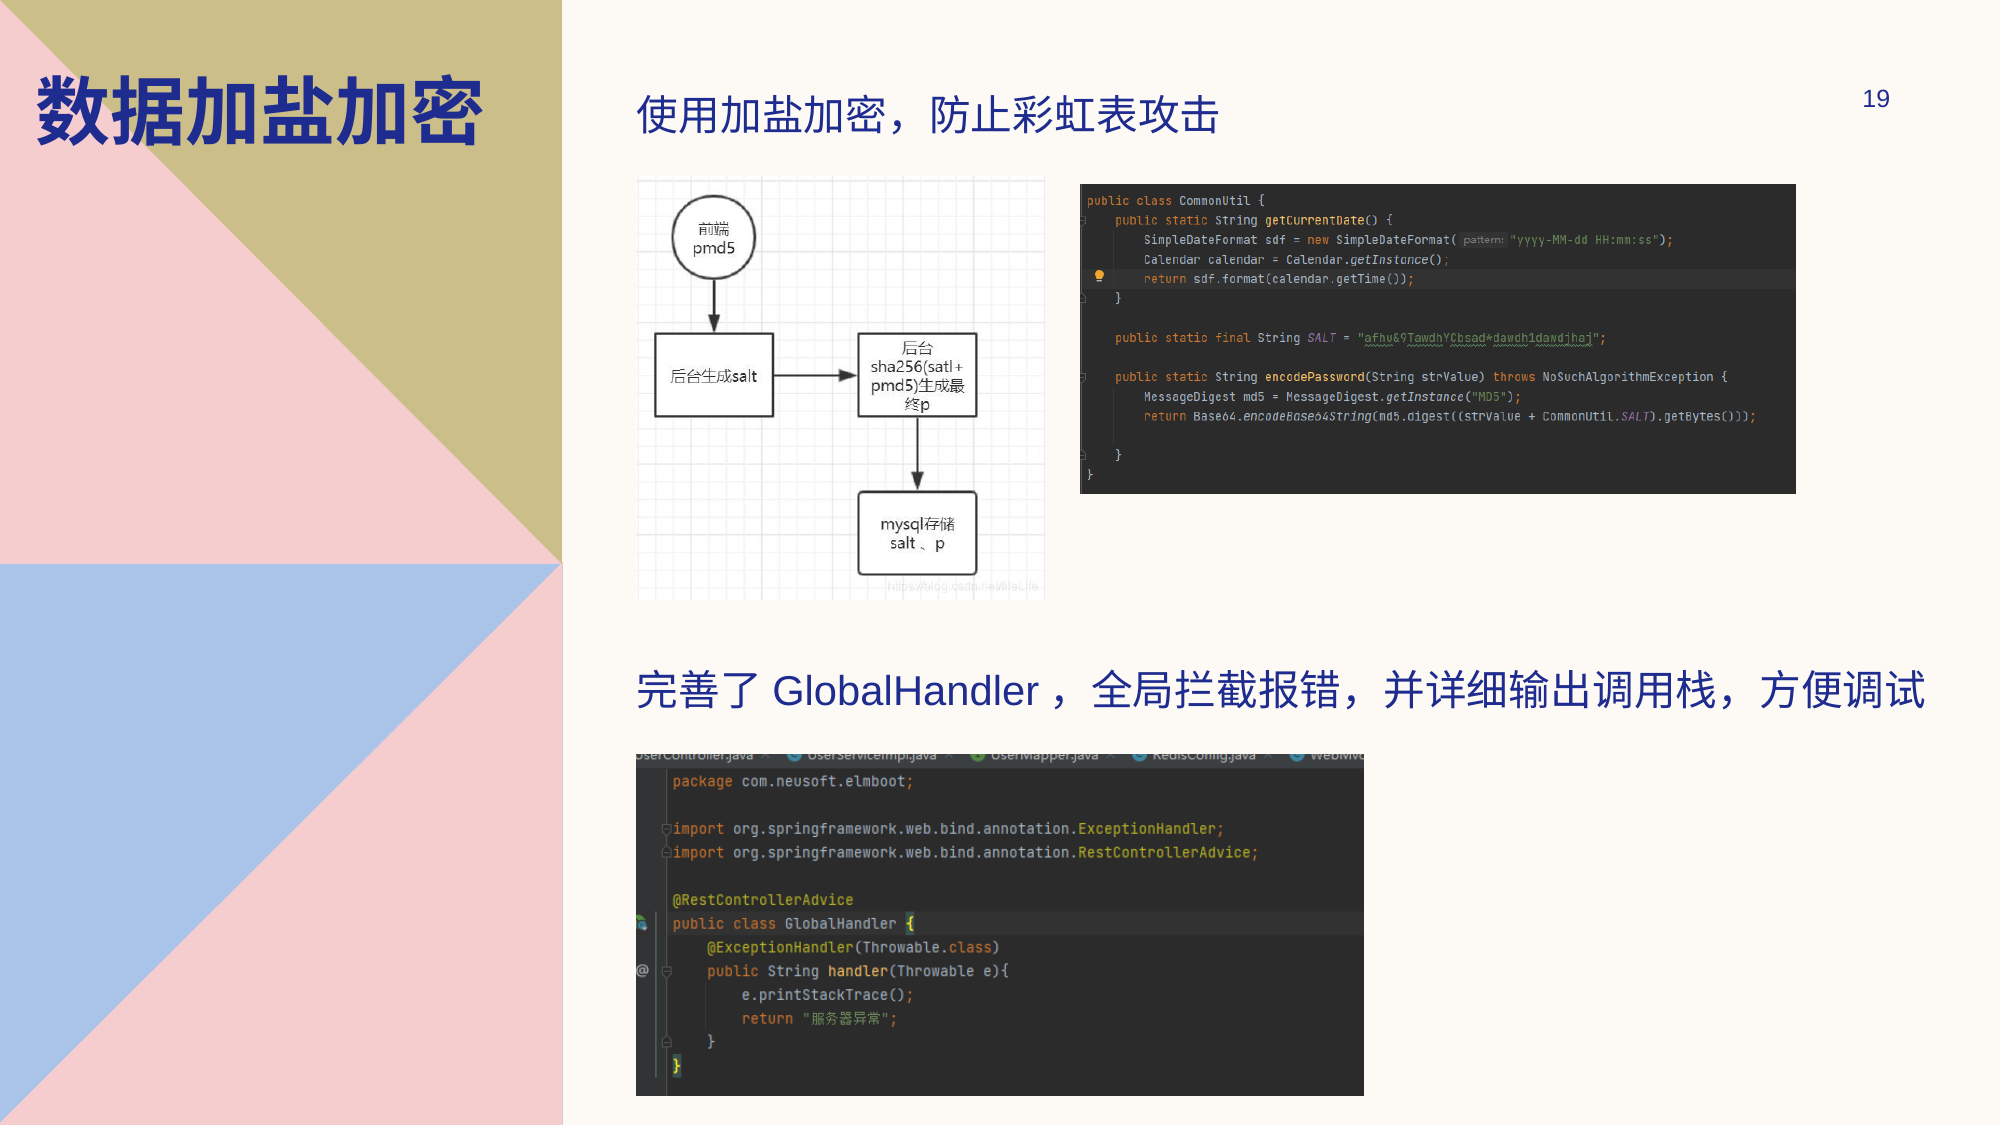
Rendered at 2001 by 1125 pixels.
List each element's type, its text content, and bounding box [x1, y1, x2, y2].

picture [1080, 184, 1796, 495]
picture [636, 176, 1045, 600]
list 使用加盐加密，防止彩虹表攻击 [621, 81, 1841, 159]
picture [636, 754, 1364, 1096]
title 数据加盐加密 [20, 32, 543, 162]
text_box 完善了GlobalHandler，全局拦截报错，并详细输出调用栈，方便调试 [621, 656, 1958, 739]
slide_number 19 [1795, 75, 1958, 120]
